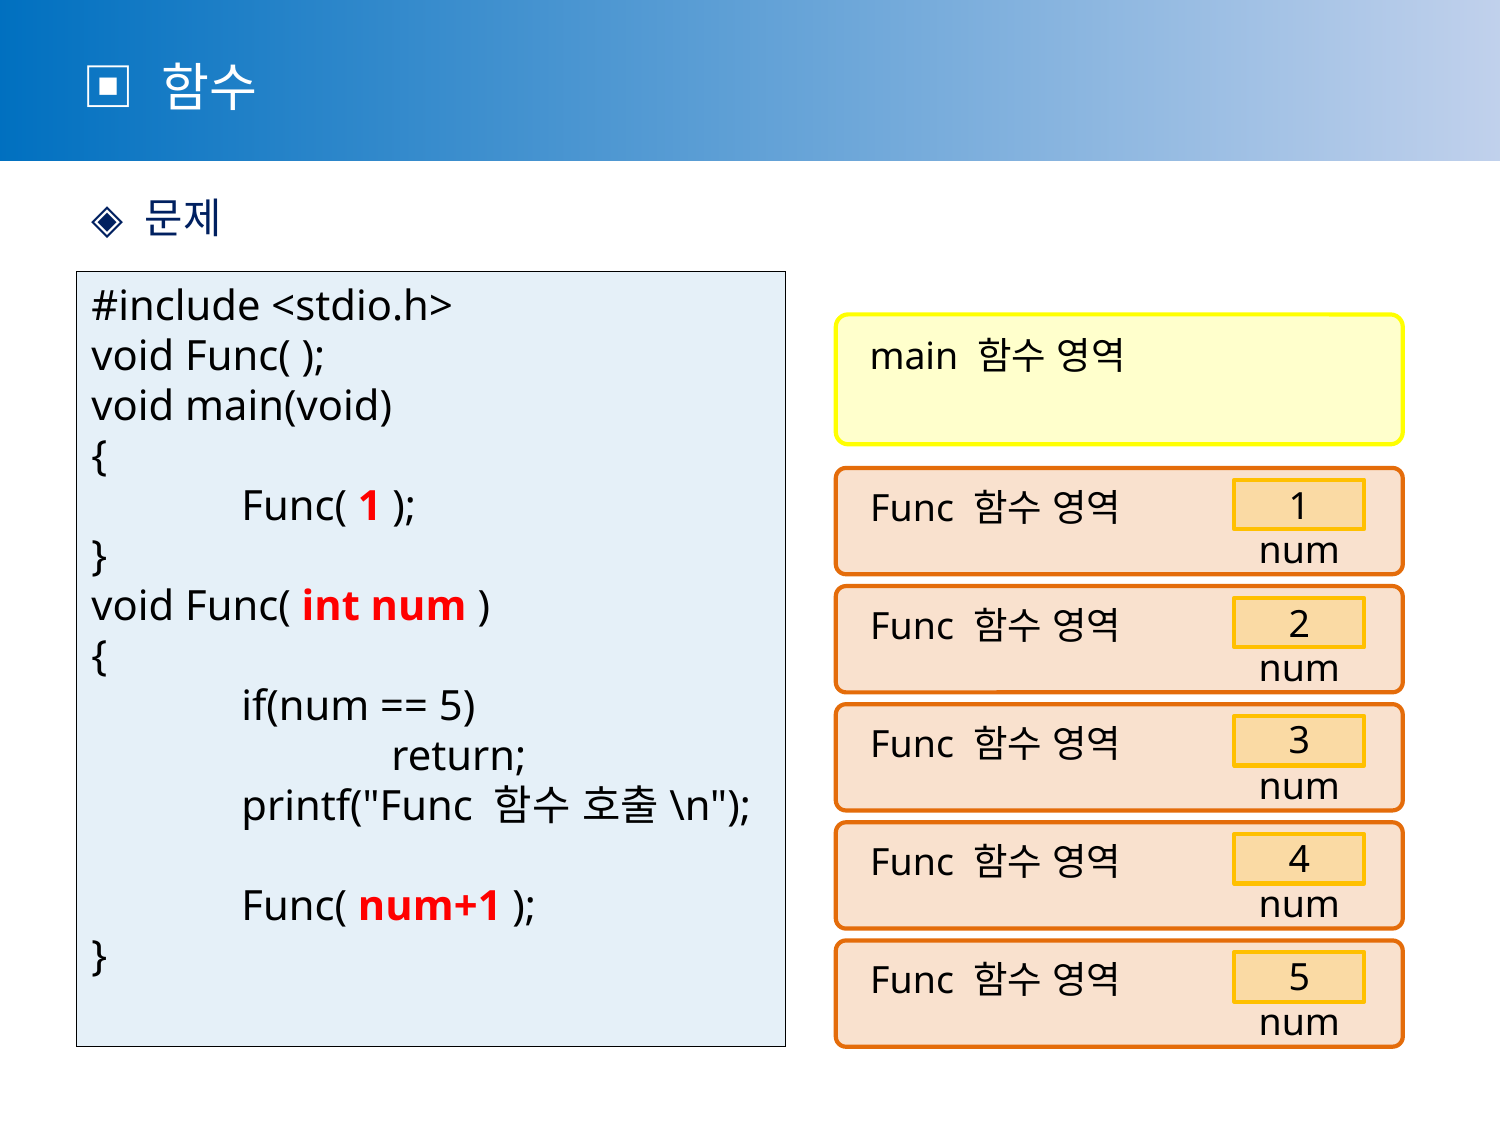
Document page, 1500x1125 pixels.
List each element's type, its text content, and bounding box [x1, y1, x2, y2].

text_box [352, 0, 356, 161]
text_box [1233, 715, 1365, 805]
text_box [835, 314, 1404, 445]
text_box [1233, 479, 1365, 569]
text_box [835, 467, 1404, 575]
text_box ▣ 함수 [68, 47, 273, 125]
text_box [835, 703, 1404, 811]
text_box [1233, 952, 1365, 1041]
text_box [1233, 833, 1365, 923]
text_box [410, 0, 414, 161]
text_box #include <stdio.h> void Func( ); void main(void) { Func( 1 ); } void Func( int num ) { if(num == 5) return; printf("Func 함수 호출\n"); Func( num+1 ); } [76, 271, 786, 1047]
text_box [835, 585, 1404, 693]
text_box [835, 940, 1404, 1047]
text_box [1233, 597, 1365, 687]
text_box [835, 822, 1404, 929]
text_box ◈ 문제 [67, 184, 1424, 250]
